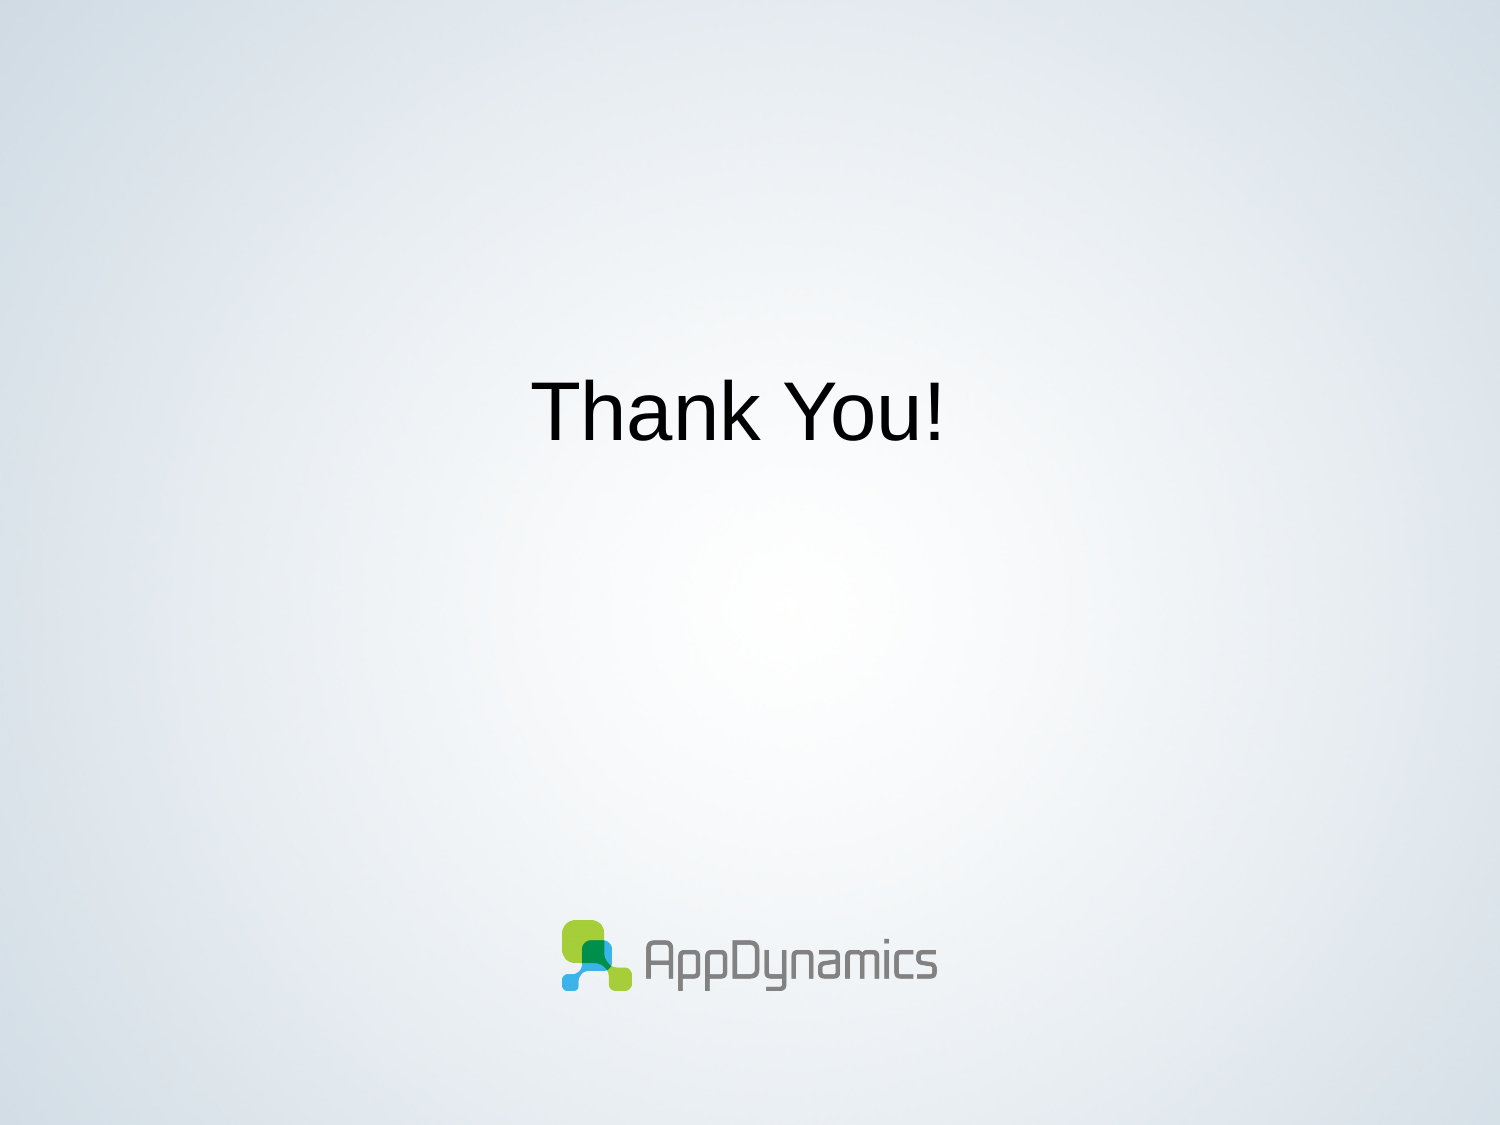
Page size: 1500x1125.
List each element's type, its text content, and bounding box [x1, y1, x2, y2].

picture [0, 0, 1500, 1125]
title Thank You! [112, 349, 1388, 591]
